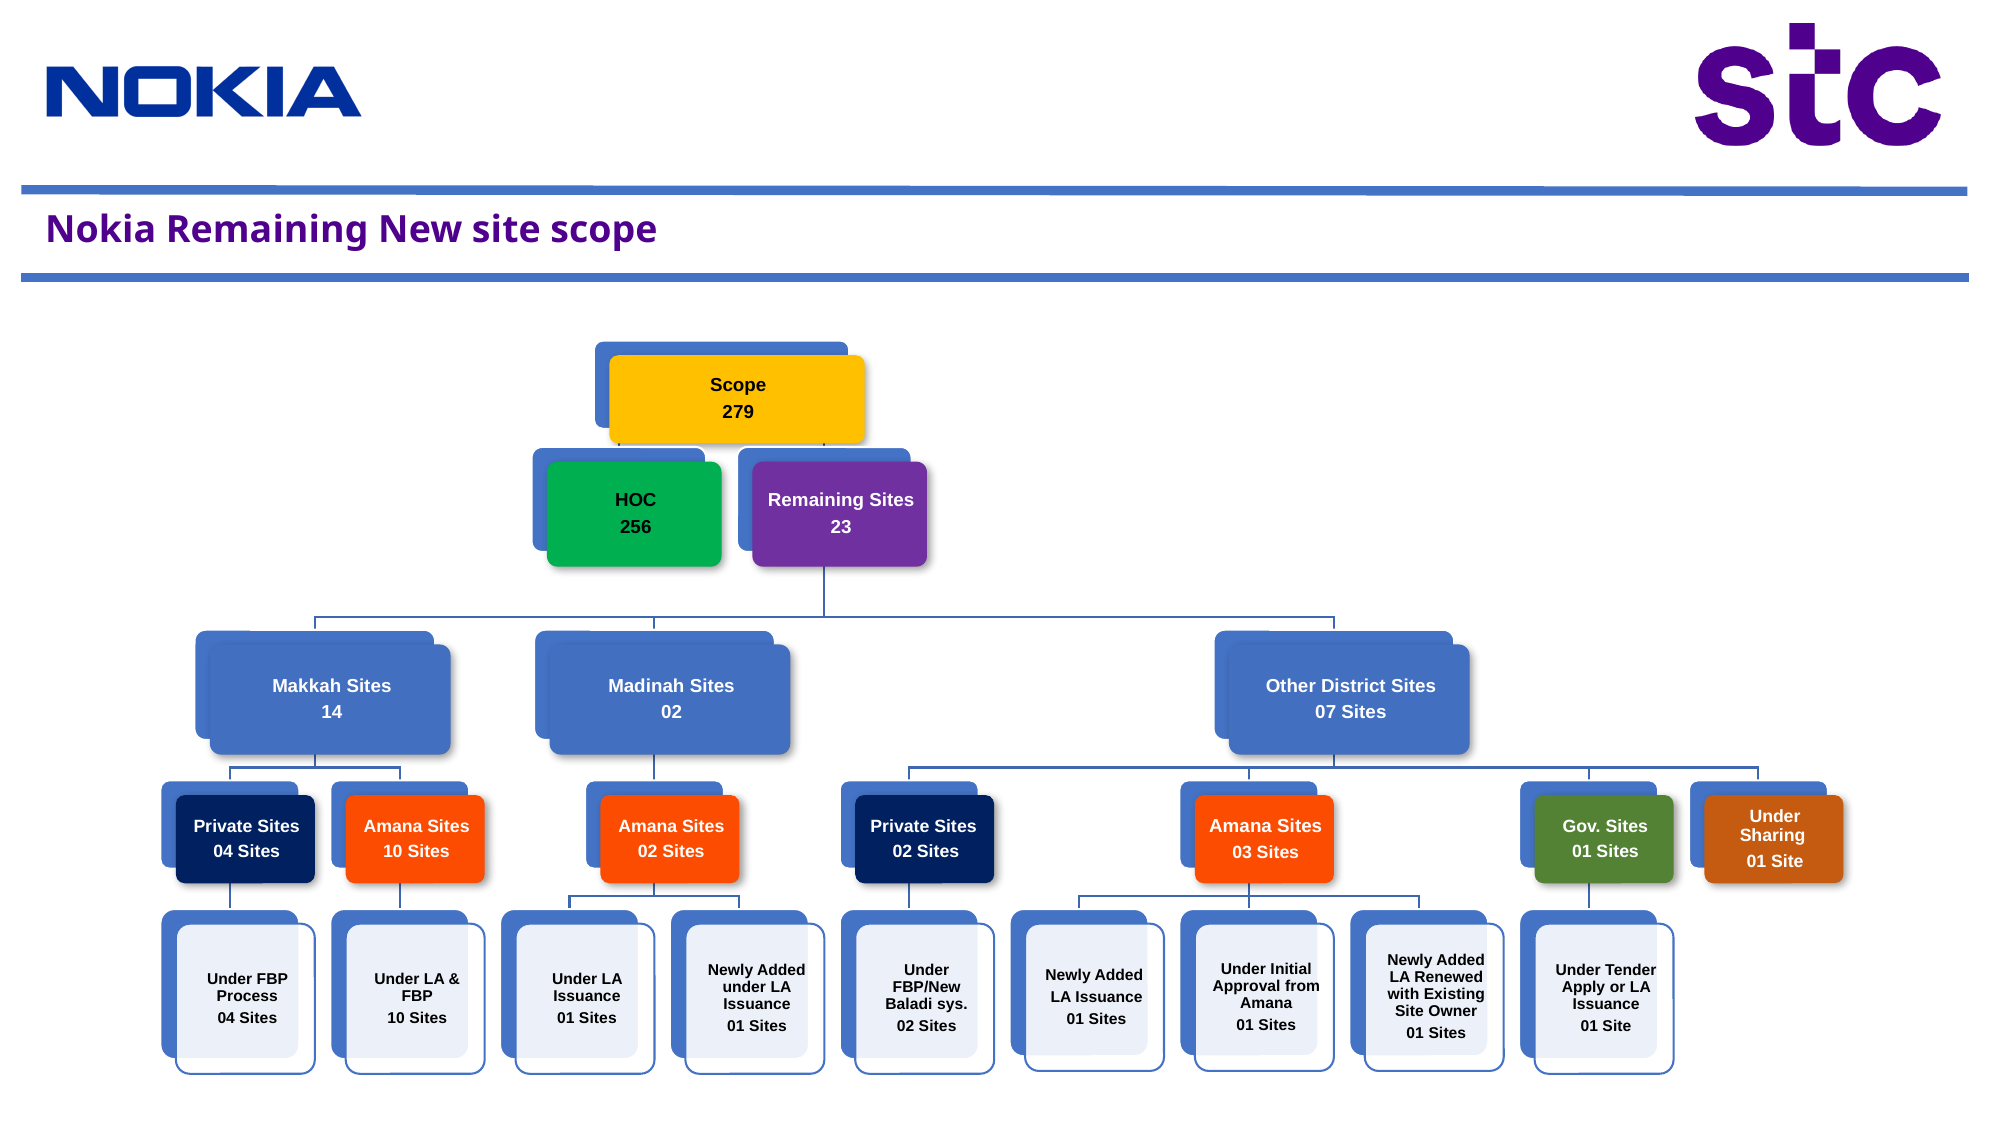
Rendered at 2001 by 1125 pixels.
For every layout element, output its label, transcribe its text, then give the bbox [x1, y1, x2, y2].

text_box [39, 355, 1965, 1075]
text_box Nokia Remaining New site scope [30, 202, 1432, 269]
picture [1695, 23, 1941, 146]
picture [21, 23, 387, 160]
